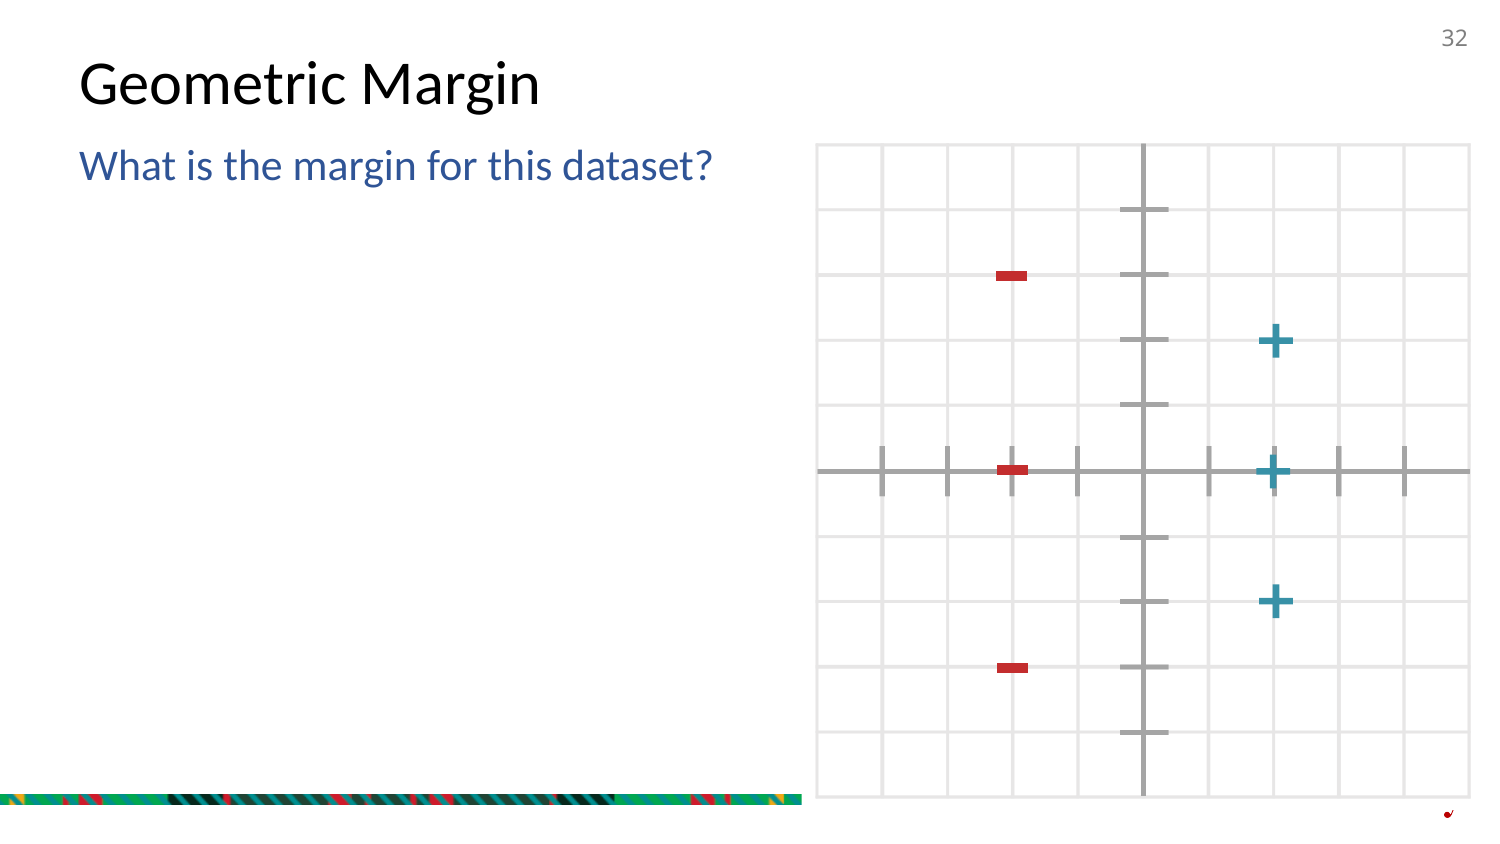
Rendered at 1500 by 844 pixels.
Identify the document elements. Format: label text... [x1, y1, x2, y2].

title Geometric Margin [67, 45, 1362, 123]
picture [0, 136, 1477, 818]
list What is the margin for this dataset? [67, 136, 800, 388]
